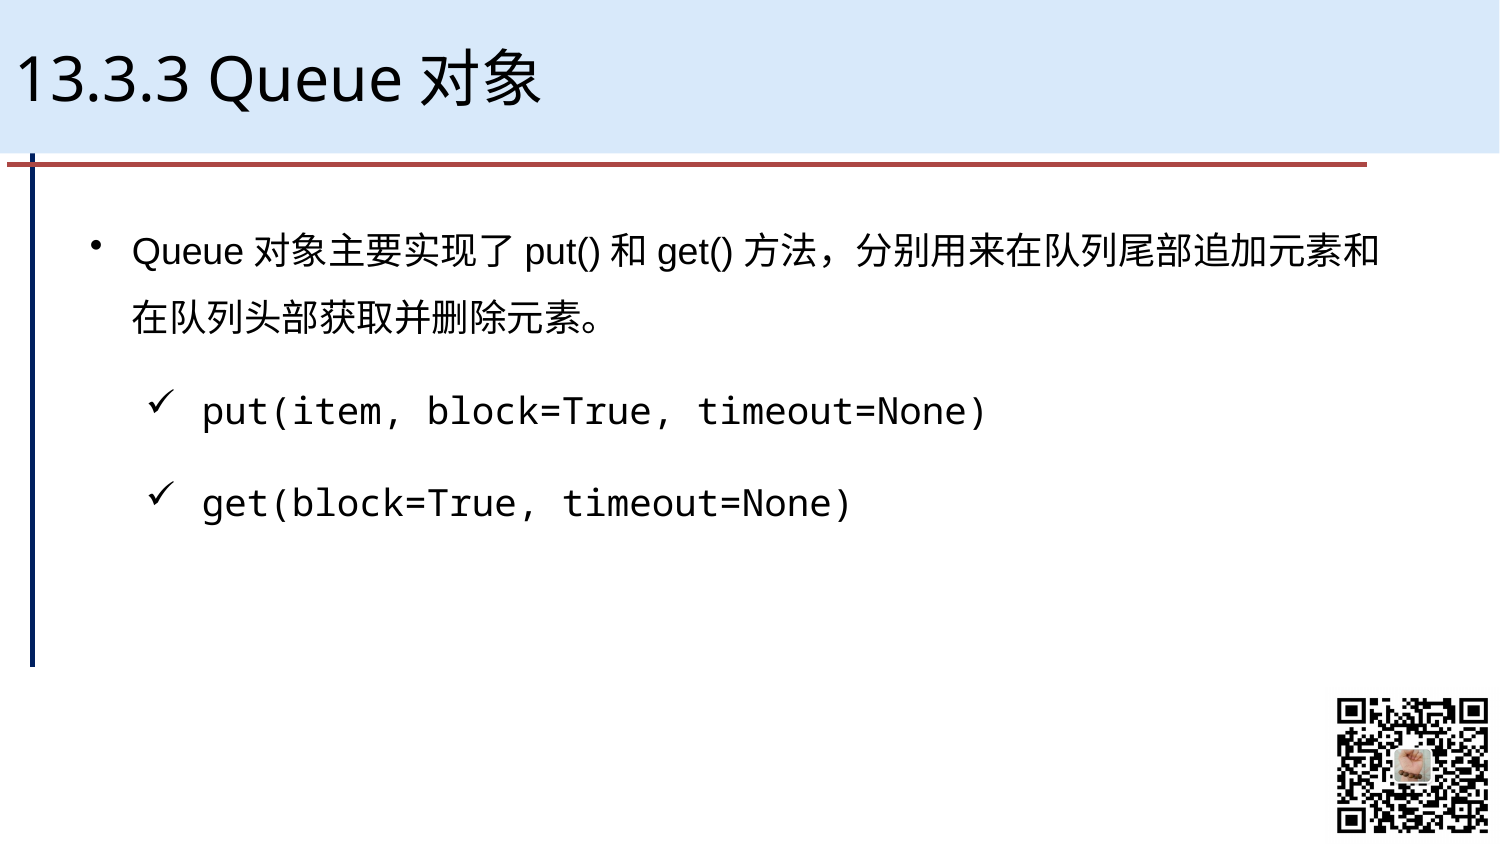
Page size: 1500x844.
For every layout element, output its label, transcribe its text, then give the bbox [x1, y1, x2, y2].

title 13.3.3 Queue对象 [0, 0, 1500, 154]
picture [1325, 687, 1500, 844]
list Queue对象主要实现了put()和get()方法，分别用来在队列尾部追加元素和在队列头部获取并删除元素。 put(item, block=True, timeout=None) get(block=True, timeout=None) [74, 196, 1426, 755]
